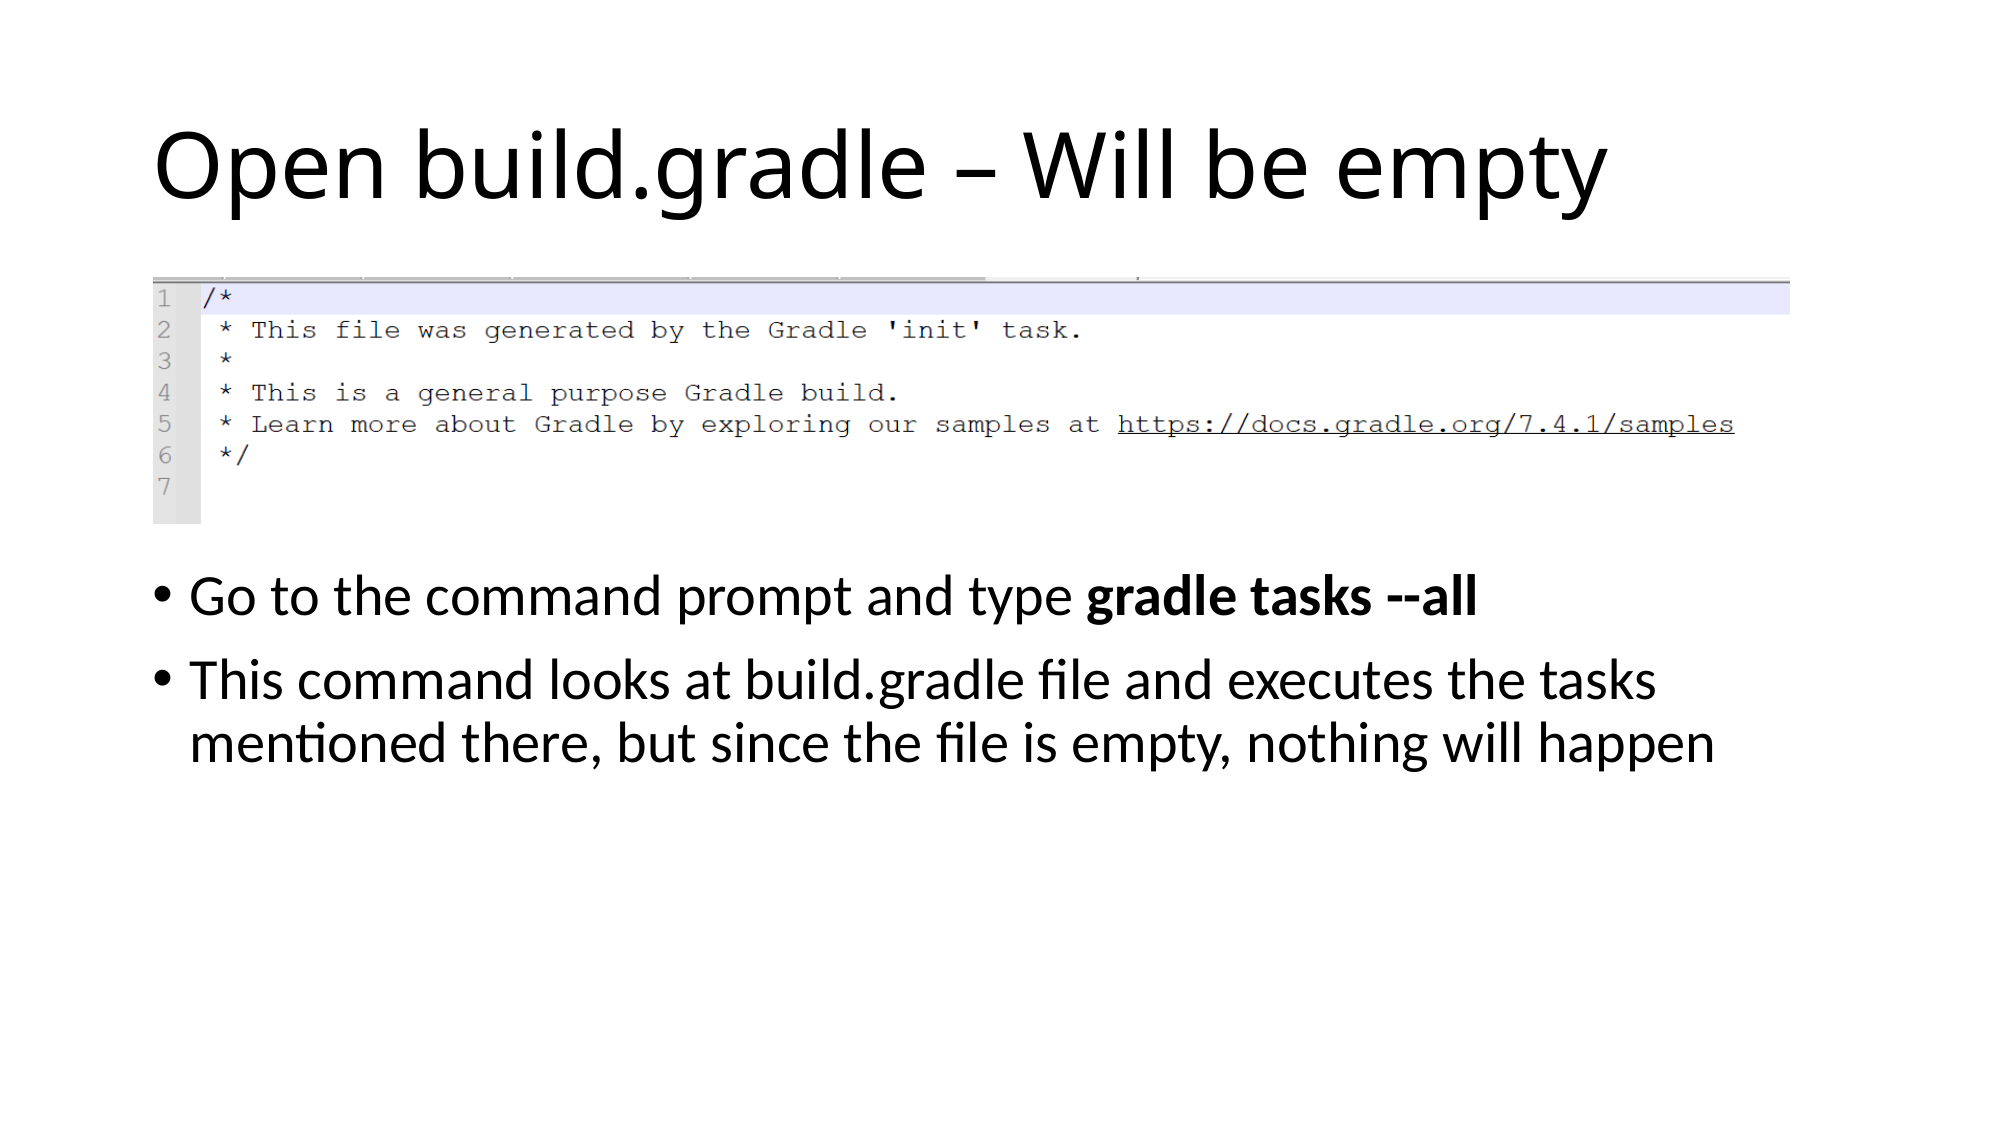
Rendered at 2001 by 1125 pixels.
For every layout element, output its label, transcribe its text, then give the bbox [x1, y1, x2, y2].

list Go to the command prompt and type gradle tasks --all This command looks at build.gradle file and executes the tasks mentioned there, but since the file is empty, nothing will happen [137, 299, 1863, 1014]
title Open build.gradle – Will be empty [137, 59, 1863, 278]
picture [152, 277, 1790, 524]
